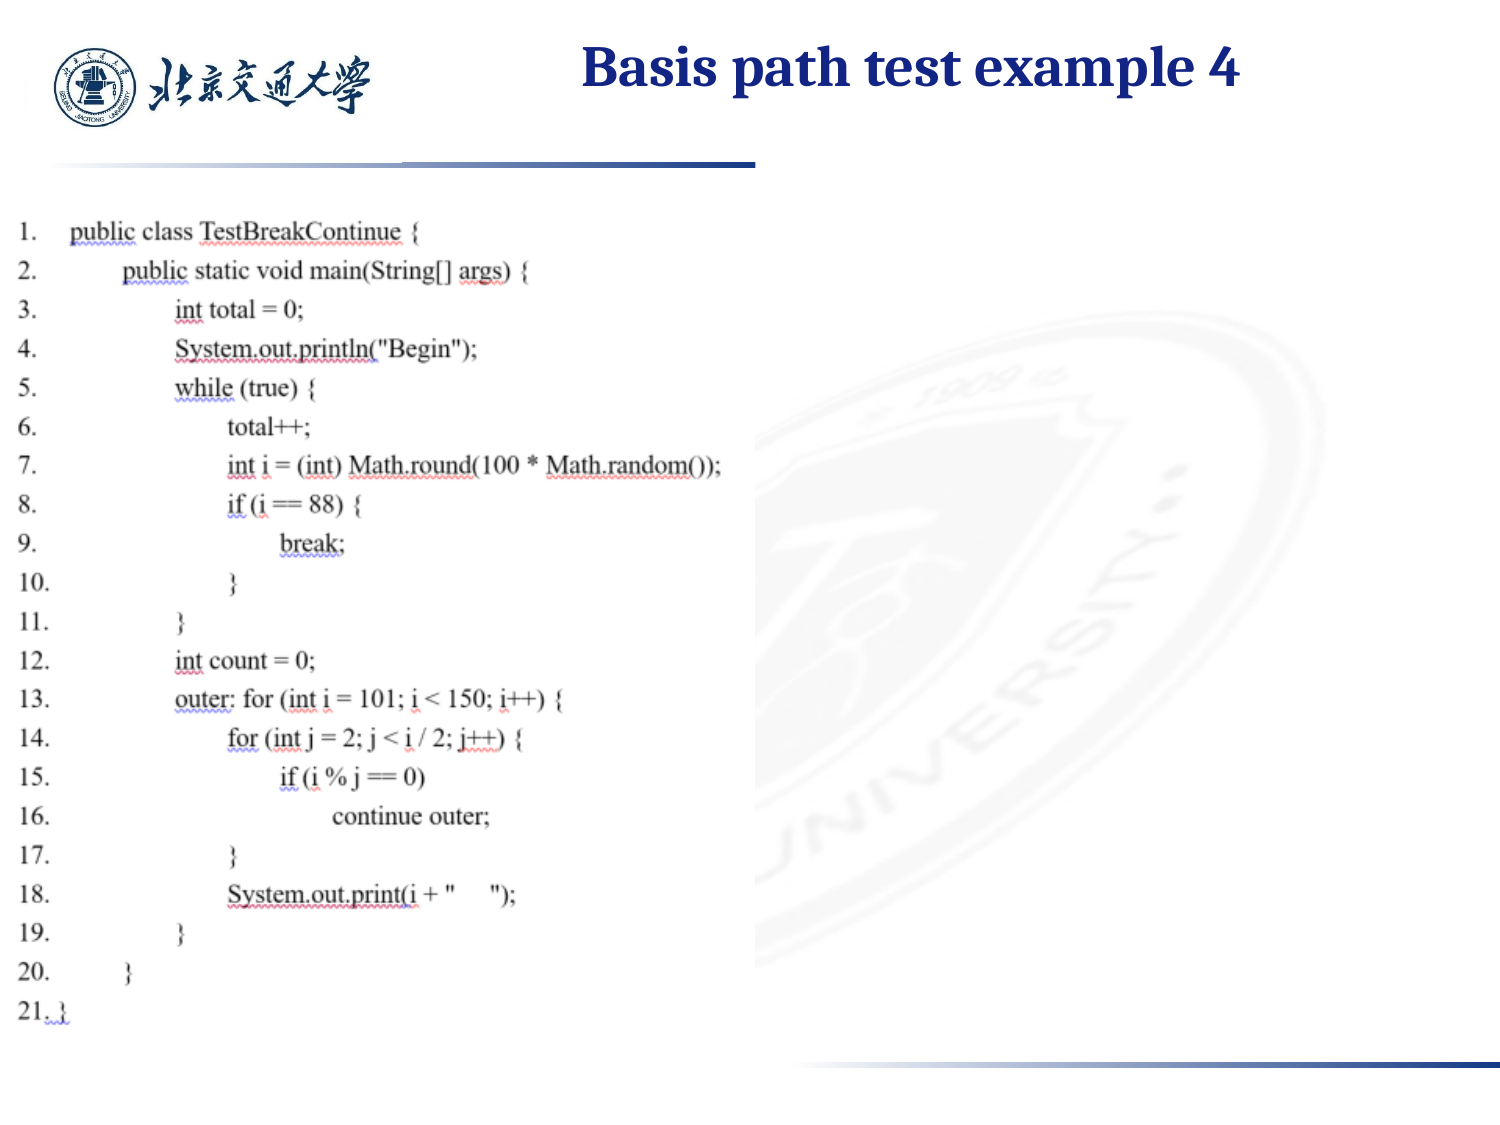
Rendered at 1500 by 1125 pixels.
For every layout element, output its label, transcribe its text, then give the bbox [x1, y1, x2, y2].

picture [0, 0, 1500, 1125]
title Basis path test example 4 [434, 20, 1390, 116]
